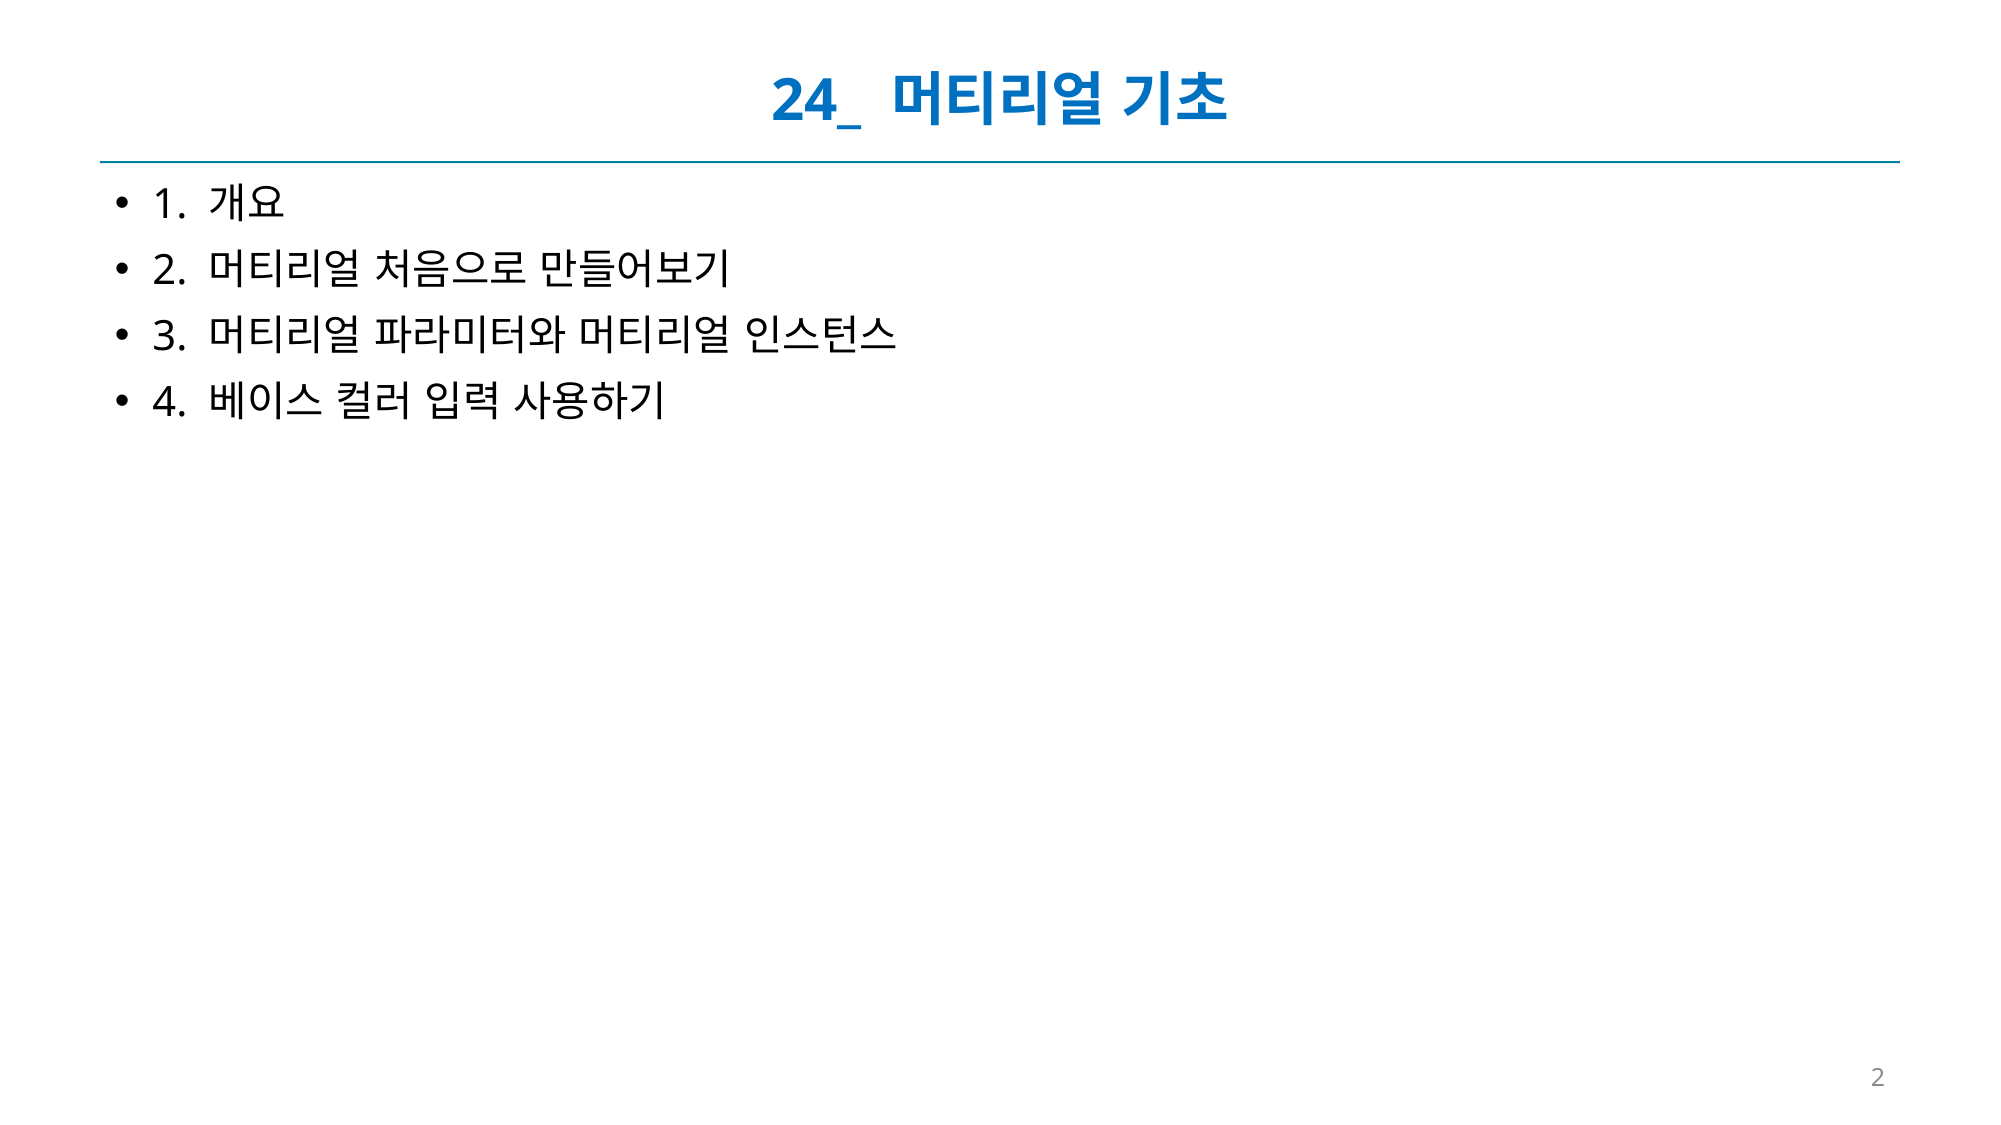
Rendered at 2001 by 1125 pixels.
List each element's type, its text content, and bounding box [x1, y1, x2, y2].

slide_number 2 [1412, 1054, 1900, 1103]
list 1. 개요 2. 머티리얼 처음으로 만들어보기 3. 머티리얼 파라미터와 머티리얼 인스턴스 4. 베이스 컬러 입력 사용하기 [99, 174, 1900, 1042]
title 24_ 머티리얼 기초 [99, 55, 1900, 148]
